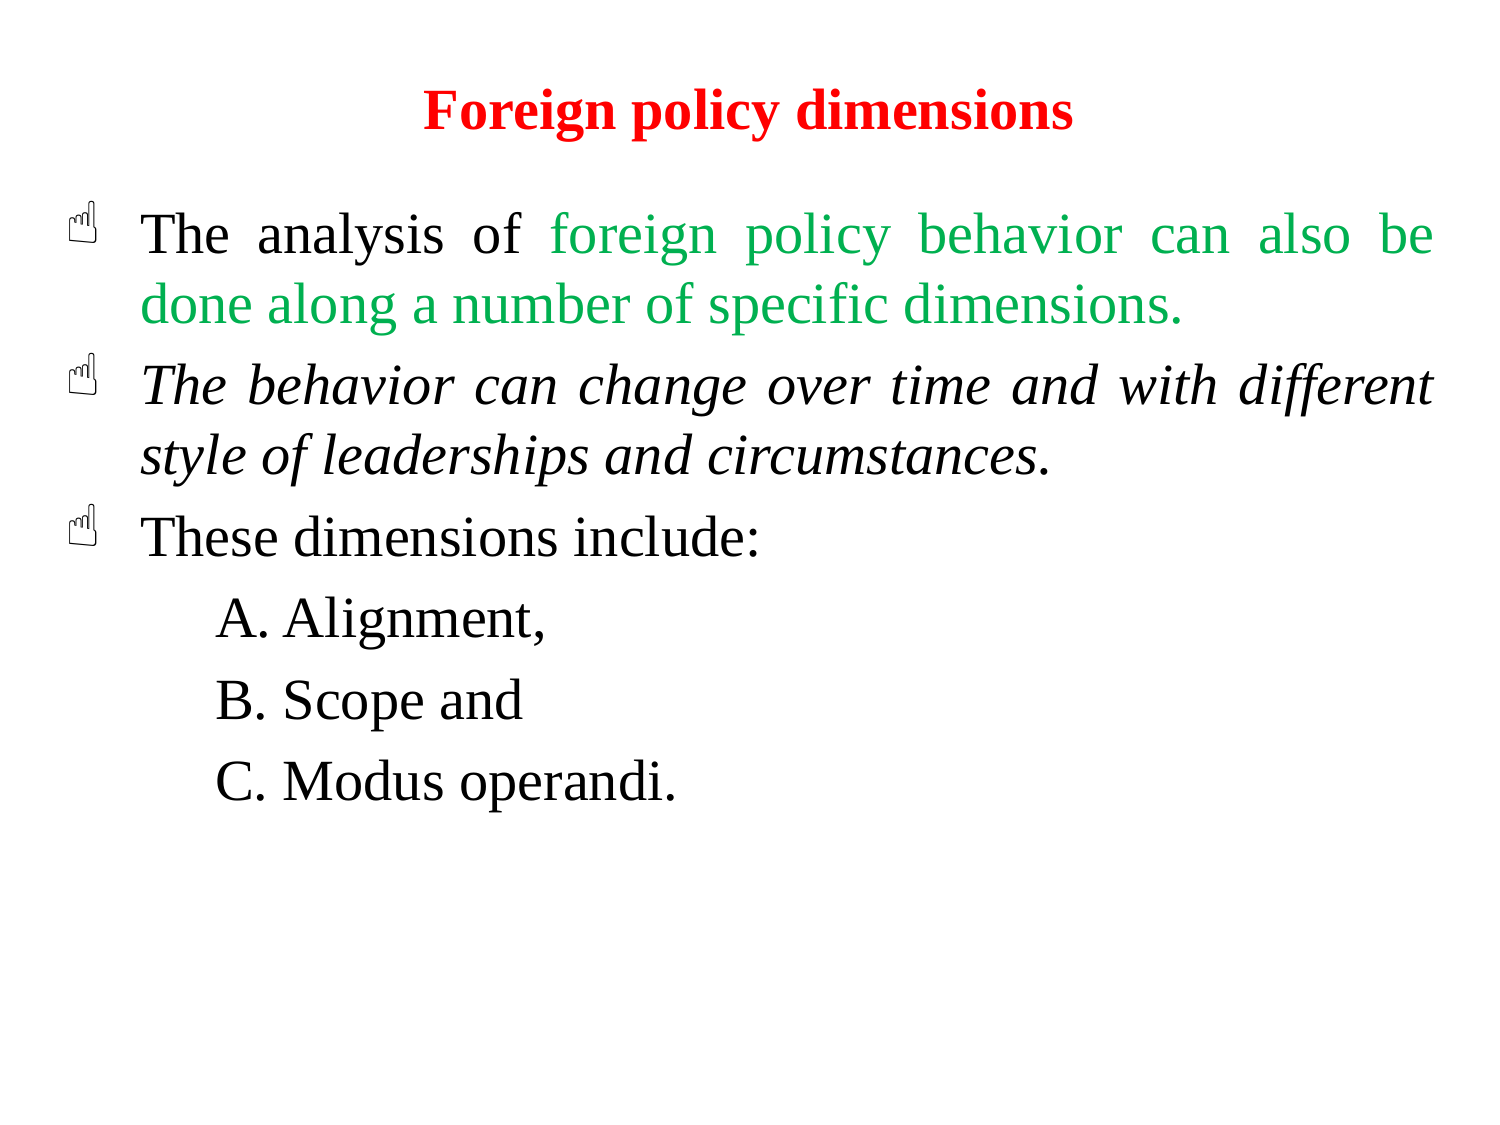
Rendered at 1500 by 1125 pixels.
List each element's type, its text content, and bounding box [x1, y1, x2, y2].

subtitle The analysis of foreign policy behavior can also be done along a number of specific dimensions. The behavior can change over time and with different style of leaderships and circumstances. These dimensions include: A. Alignment, B. Scope and C. Modus operandi. [50, 187, 1450, 1063]
title Foreign policy dimensions [62, 62, 1450, 150]
